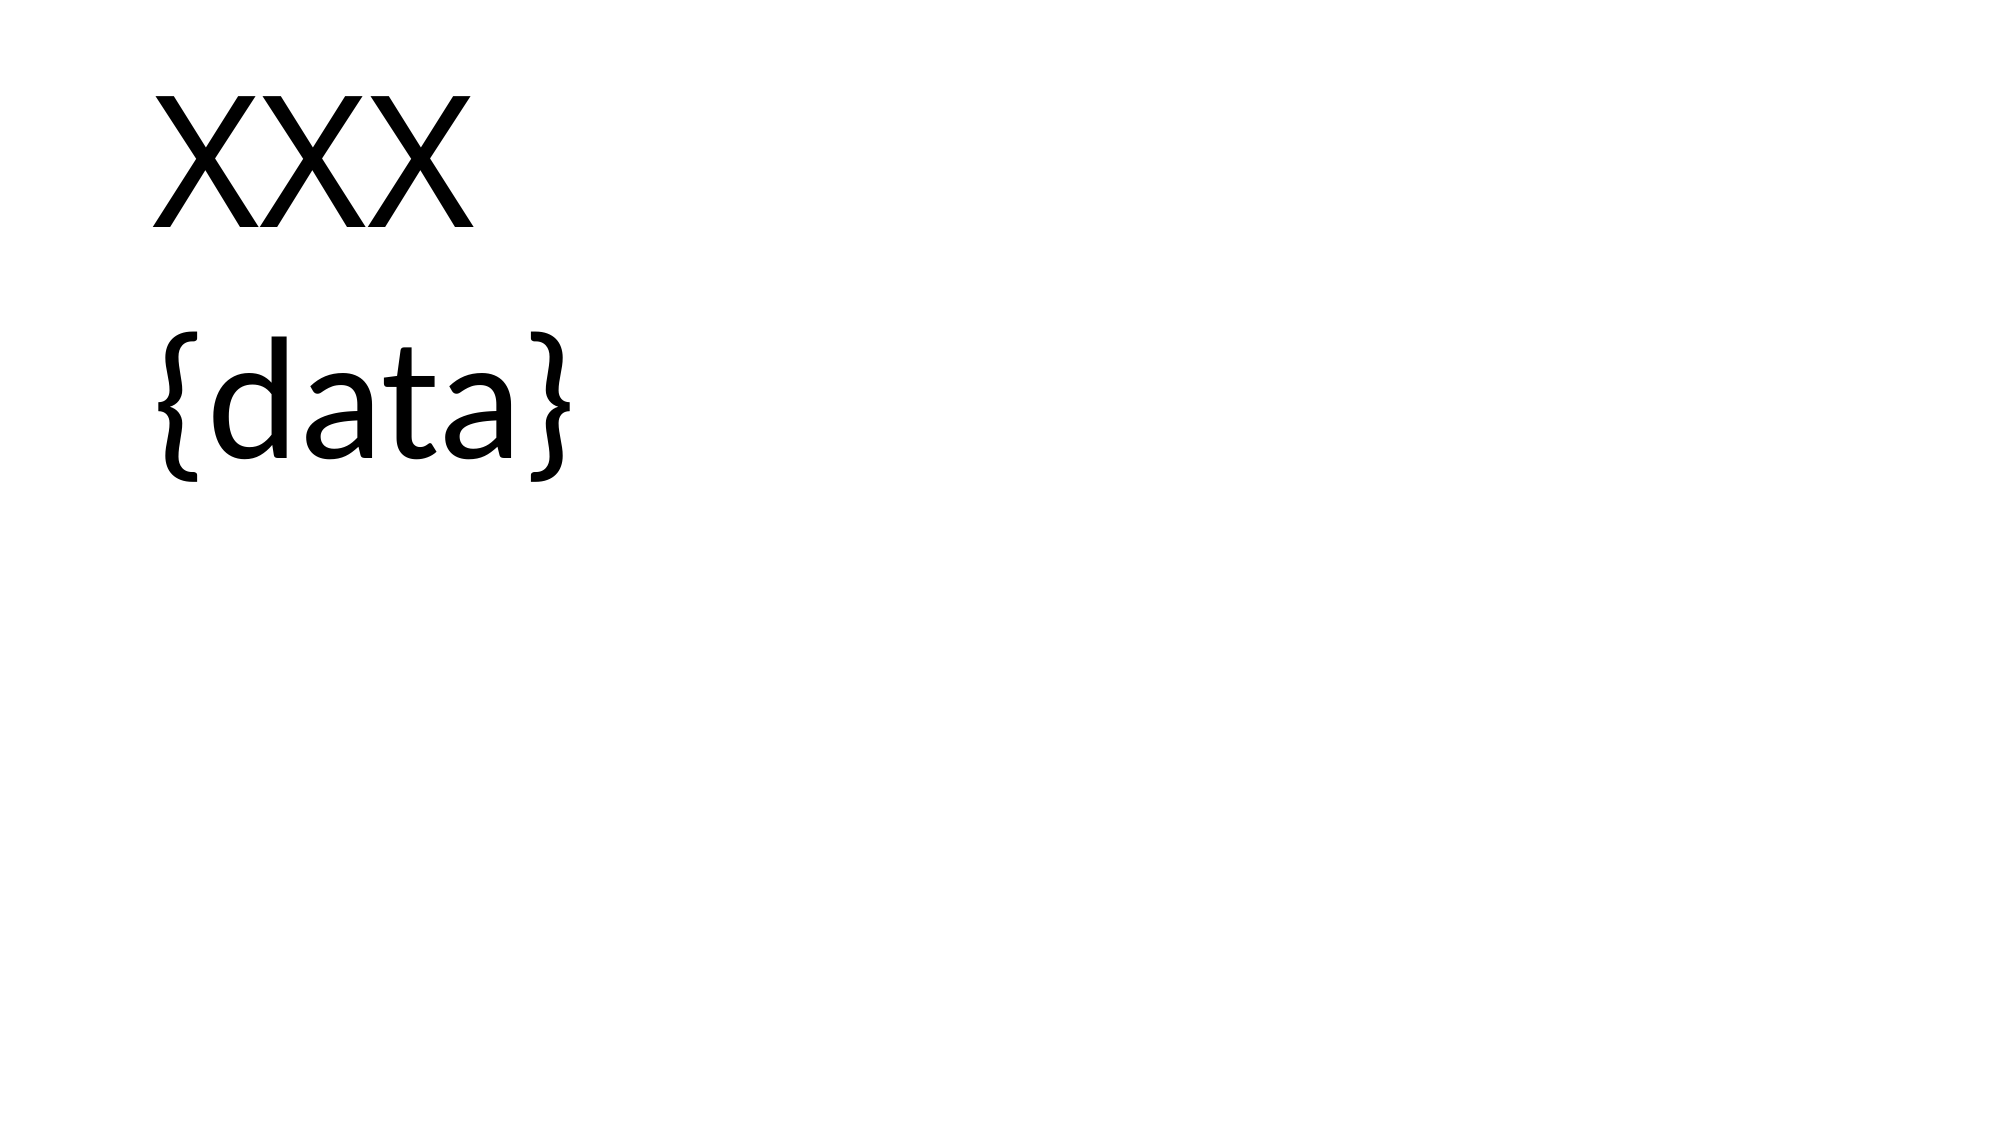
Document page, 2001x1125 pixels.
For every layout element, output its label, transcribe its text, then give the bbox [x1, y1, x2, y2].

title XXX [137, 59, 1863, 278]
list {data} [137, 299, 1863, 1014]
